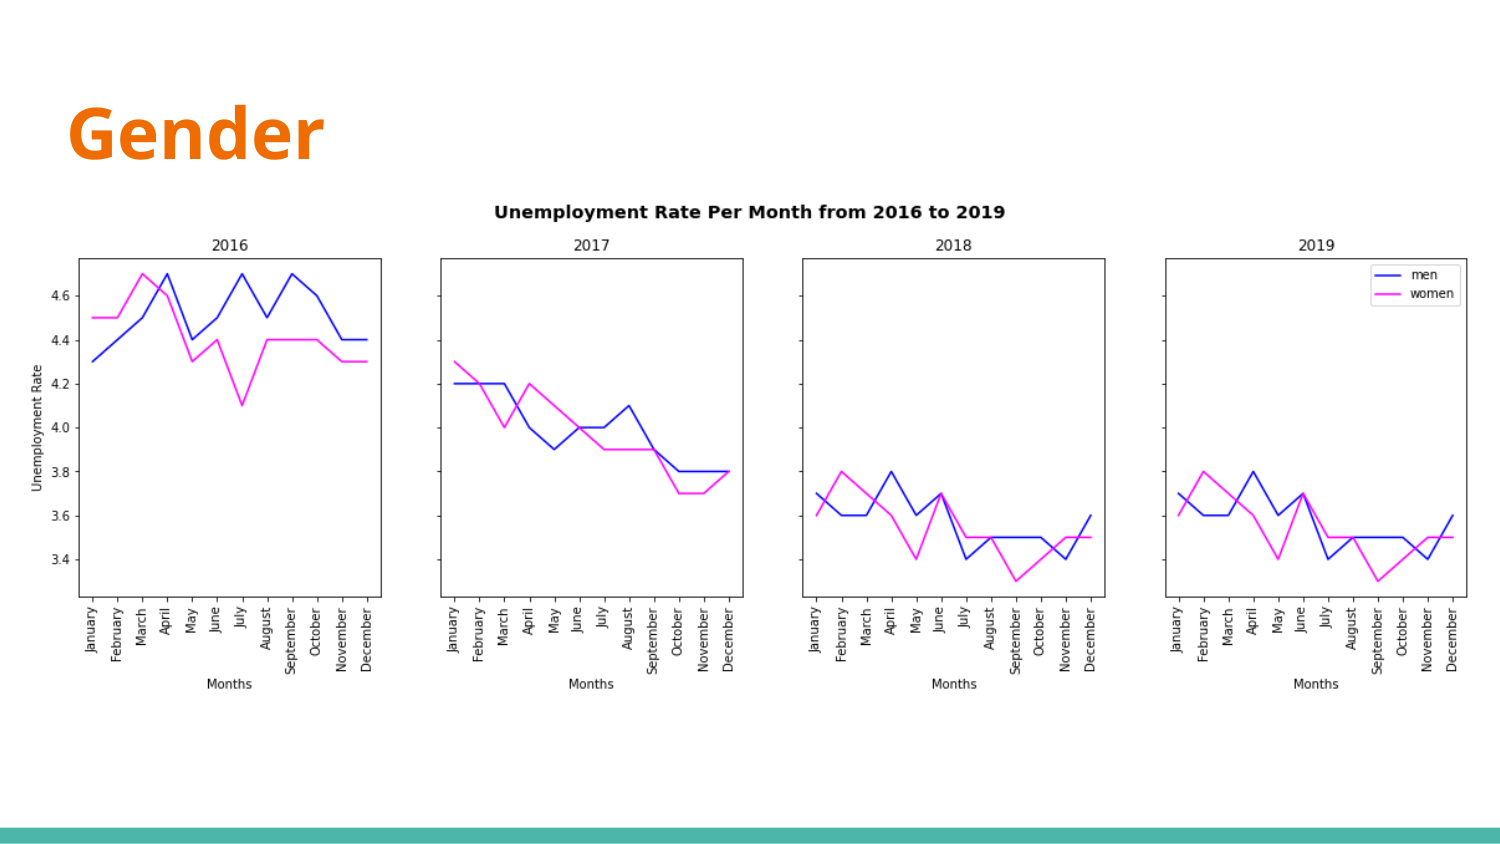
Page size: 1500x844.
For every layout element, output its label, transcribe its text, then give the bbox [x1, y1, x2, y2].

title Gender [51, 72, 1449, 189]
picture [24, 196, 1476, 701]
